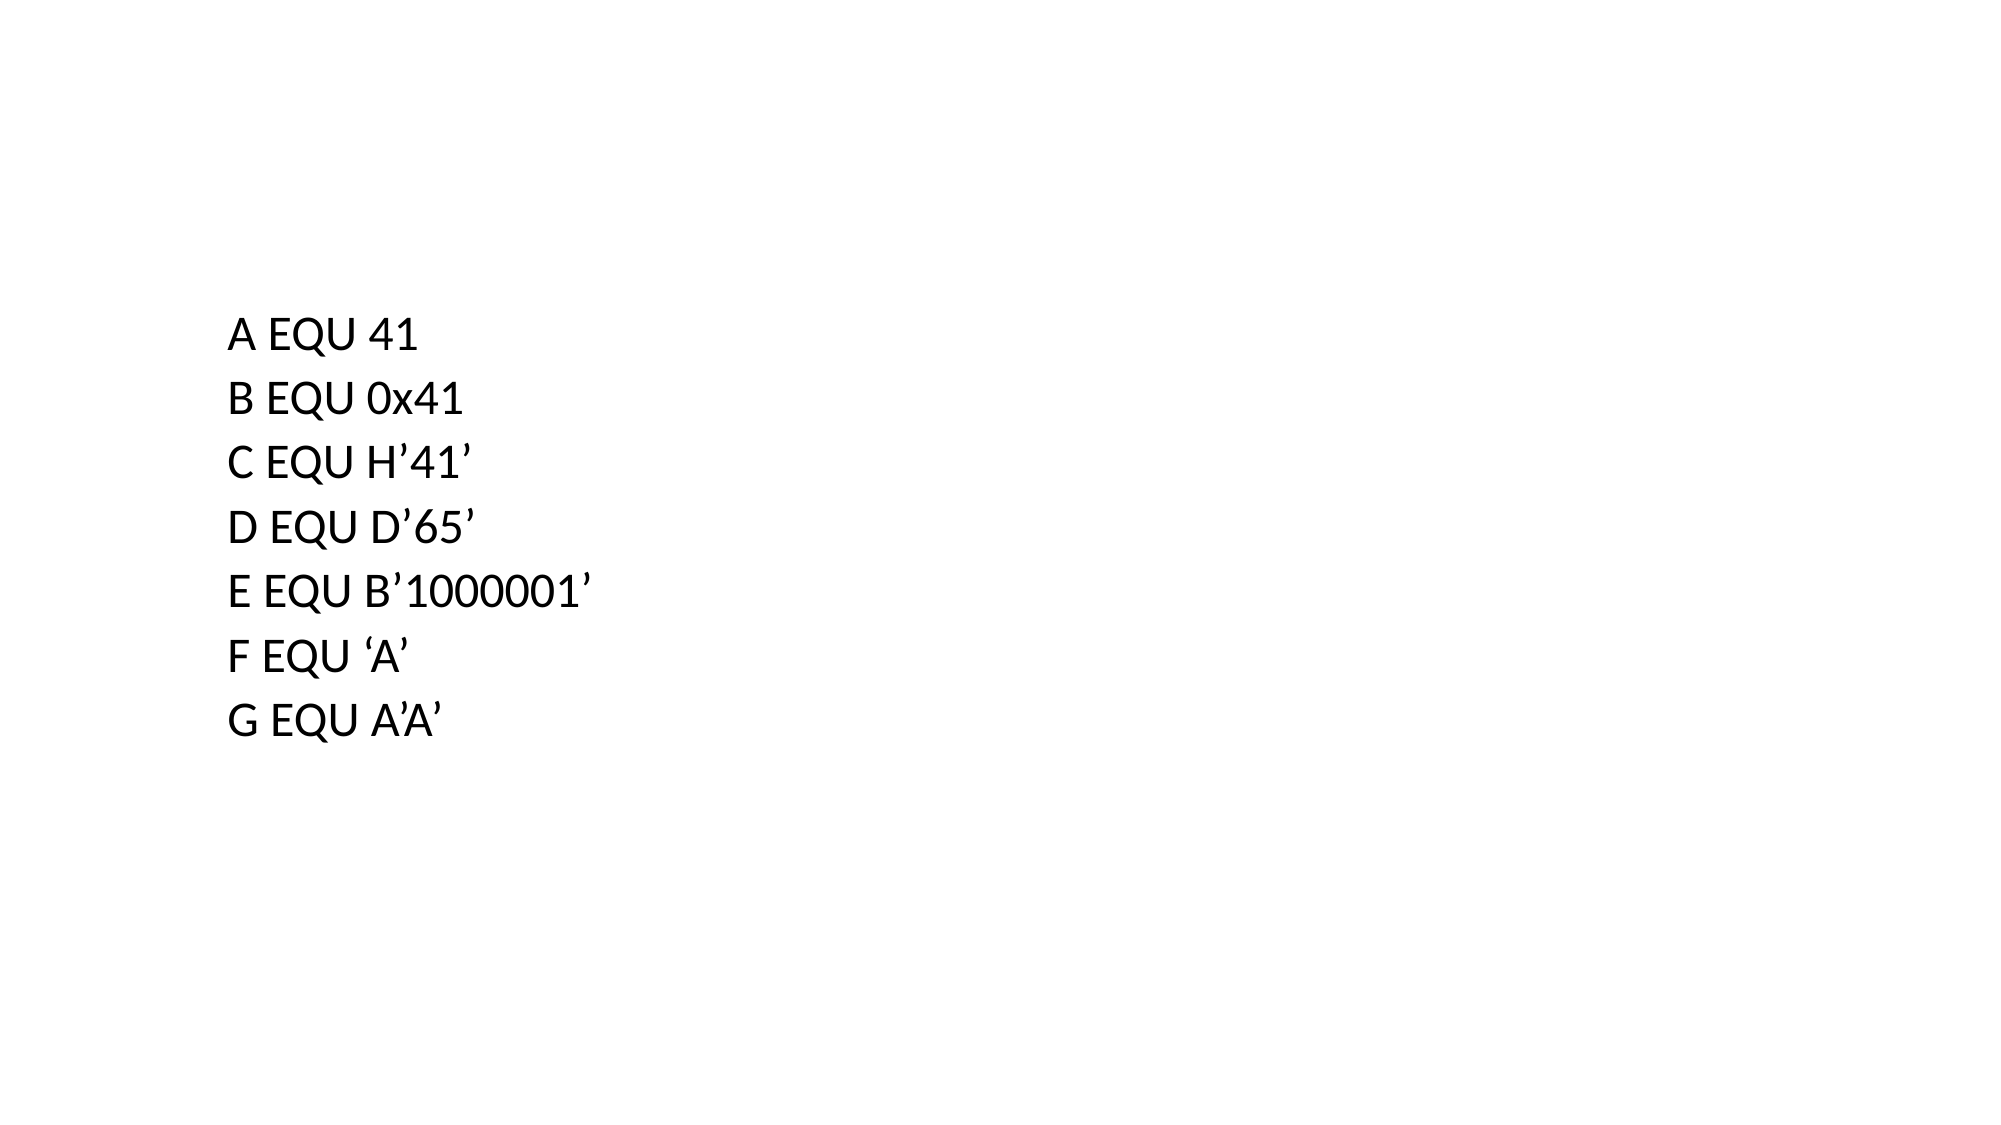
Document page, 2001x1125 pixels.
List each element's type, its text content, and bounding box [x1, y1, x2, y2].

list A EQU 41 B EQU 0x41 C EQU H’41’ D EQU D’65’ E EQU B’1000001’ F EQU ‘A’ G EQU A’A’ [137, 299, 1863, 1014]
